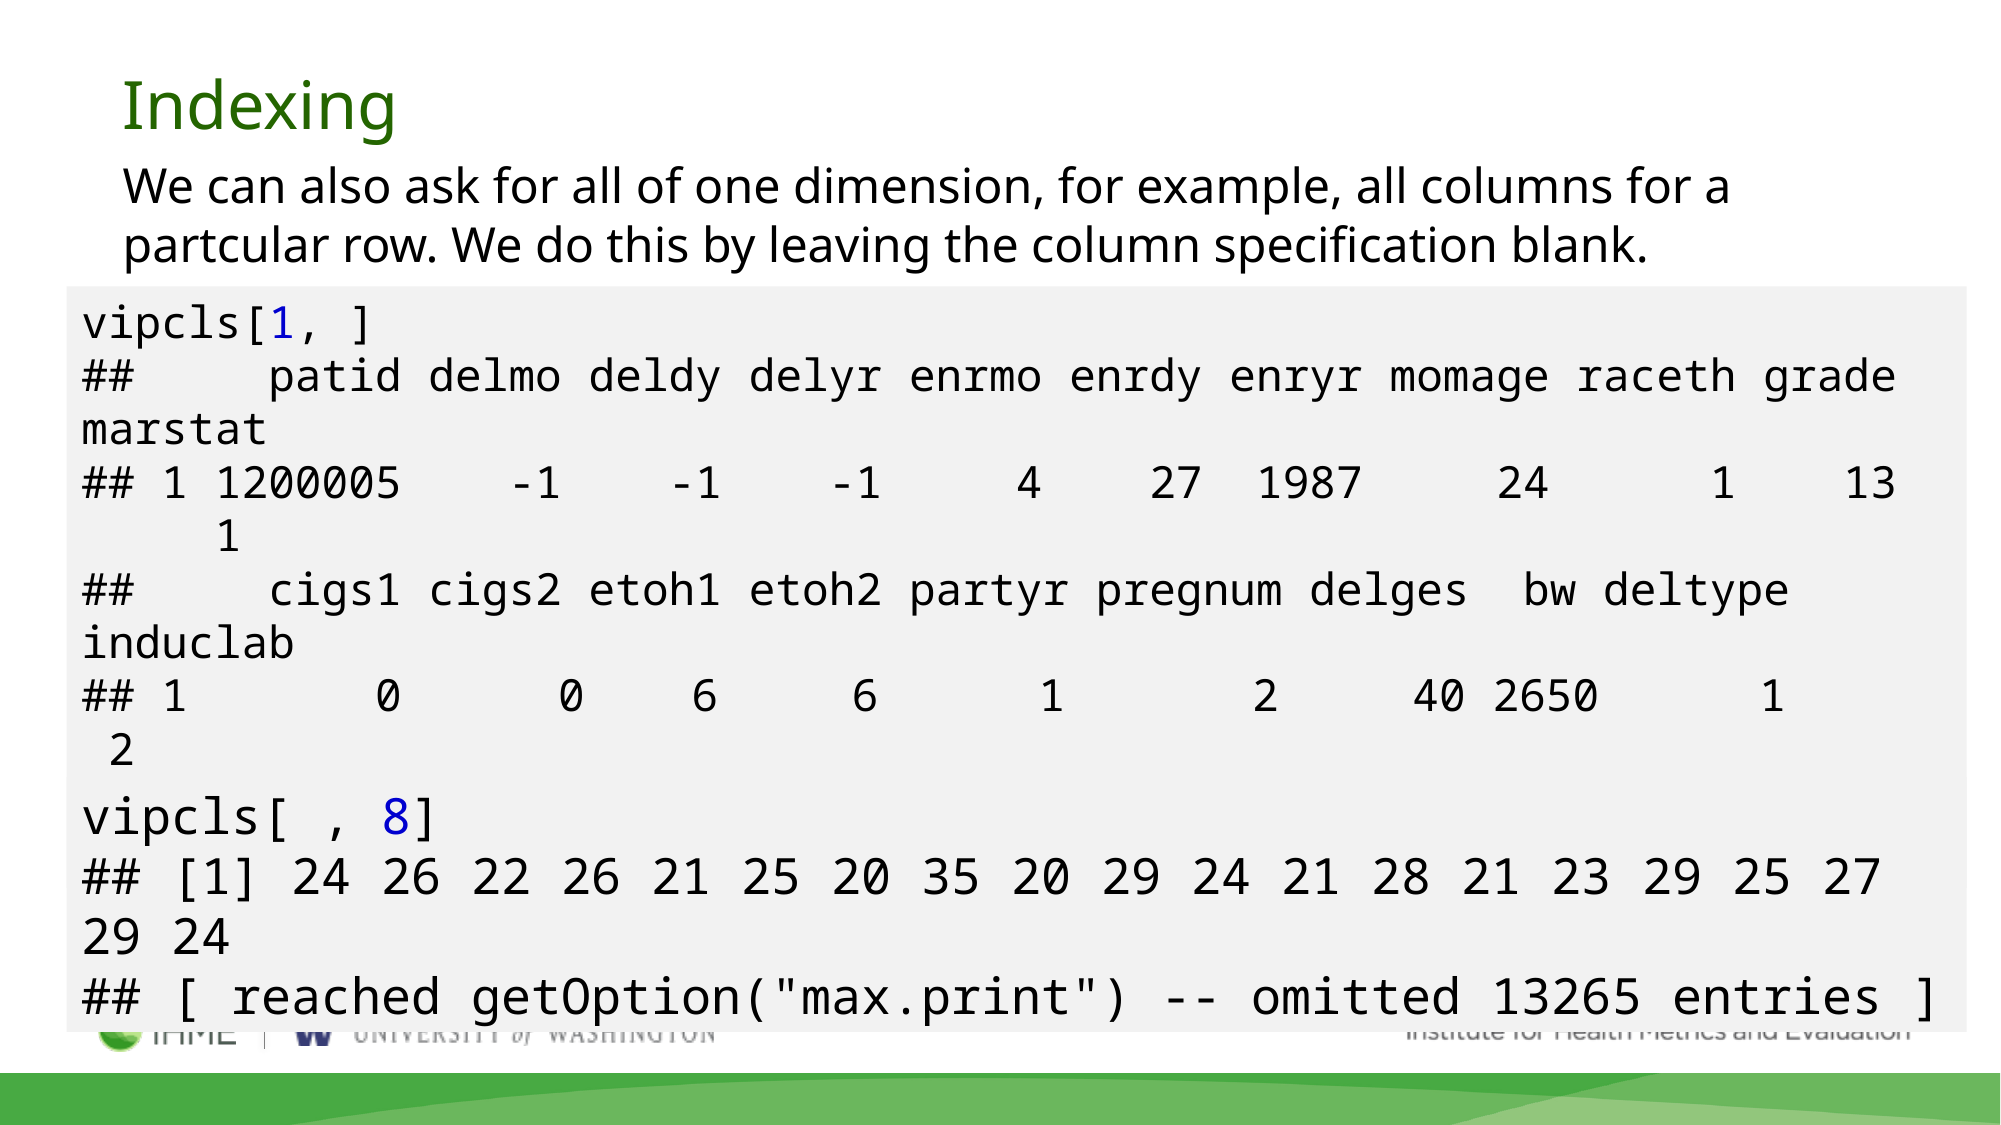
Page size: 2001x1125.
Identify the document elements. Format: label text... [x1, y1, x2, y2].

text_box vipcls[ , 8] ## [1] 24 26 22 26 21 25 20 35 20 29 24 21 28 21 23 29 25 27 29 24 ## [ reached getOption("max.print") -- omitted 13265 entries ] [66, 777, 1967, 1032]
picture [0, 1073, 2001, 1125]
text_box Indexing [118, 62, 1125, 143]
picture [1399, 1032, 1916, 1046]
text_box We can also ask for all of one dimension, for example, all columns for a partcular row. We do this by leaving the column specification blank. [118, 153, 1859, 273]
text_box vipcls[1, ] ## patid delmo deldy delyr enrmo enrdy enryr momage raceth grade marstat ## 1 1200005 -1 -1 -1 4 27 1987 24 1 13 1 ## cigs1 cigs2 etoh1 etoh2 partyr pregnum delges bw deltype induclab ## 1 0 0 6 6 1 2 40 2650 1 2 ## auglab intrapih ## 1 2 2 [66, 286, 1967, 777]
picture [98, 1032, 236, 1052]
